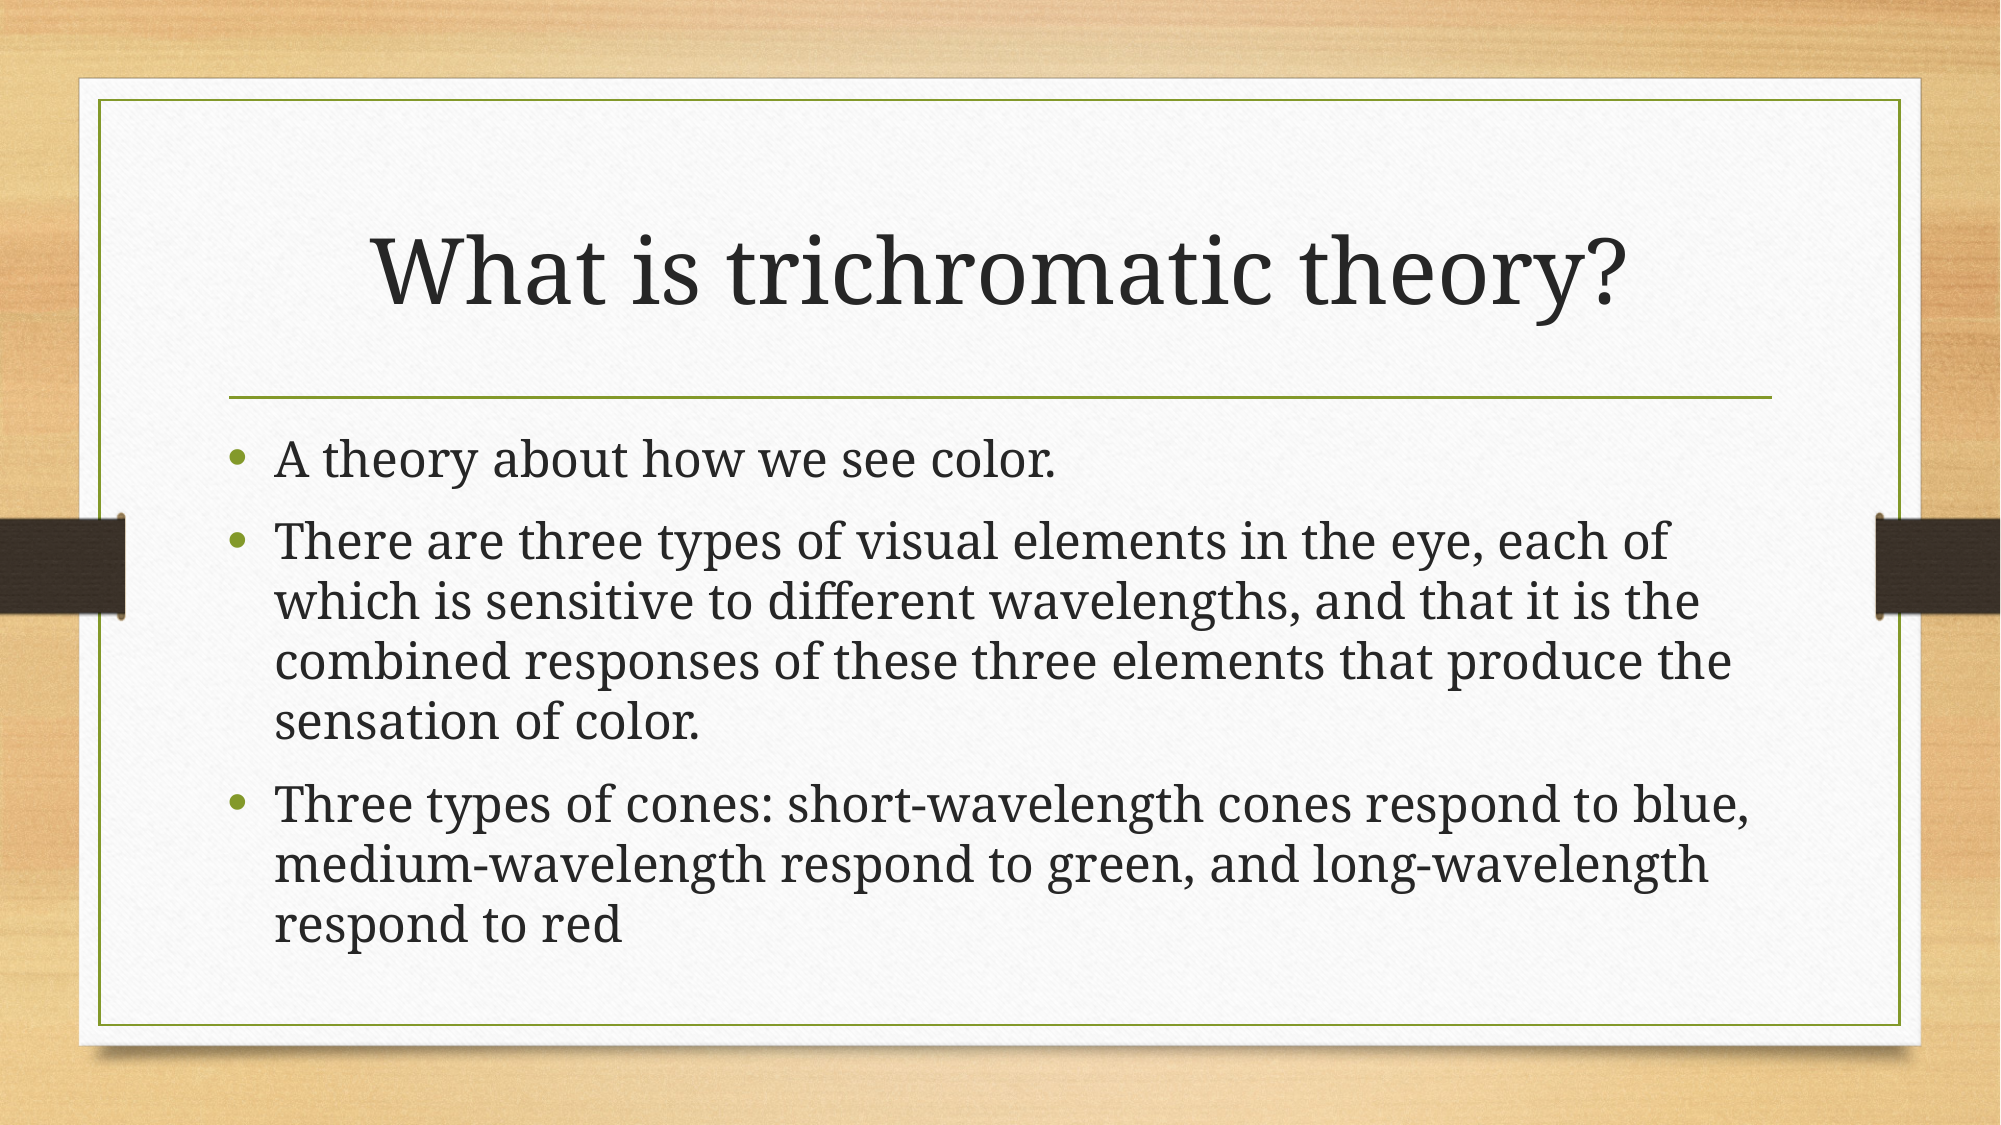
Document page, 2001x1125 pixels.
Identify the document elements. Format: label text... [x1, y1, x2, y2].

title What is trichromatic theory? [212, 161, 1788, 375]
list A theory about how we see color. There are three types of visual elements in the eye, each of which is sensitive to different wavelengths, and that it is the combined responses of these three elements that produce the sensation of color. Three types of cones: short-wavelength cones respond to blue, medium-wavelength respond to green, and long-wavelength respond to red [212, 419, 1788, 964]
picture [0, 0, 2001, 1125]
